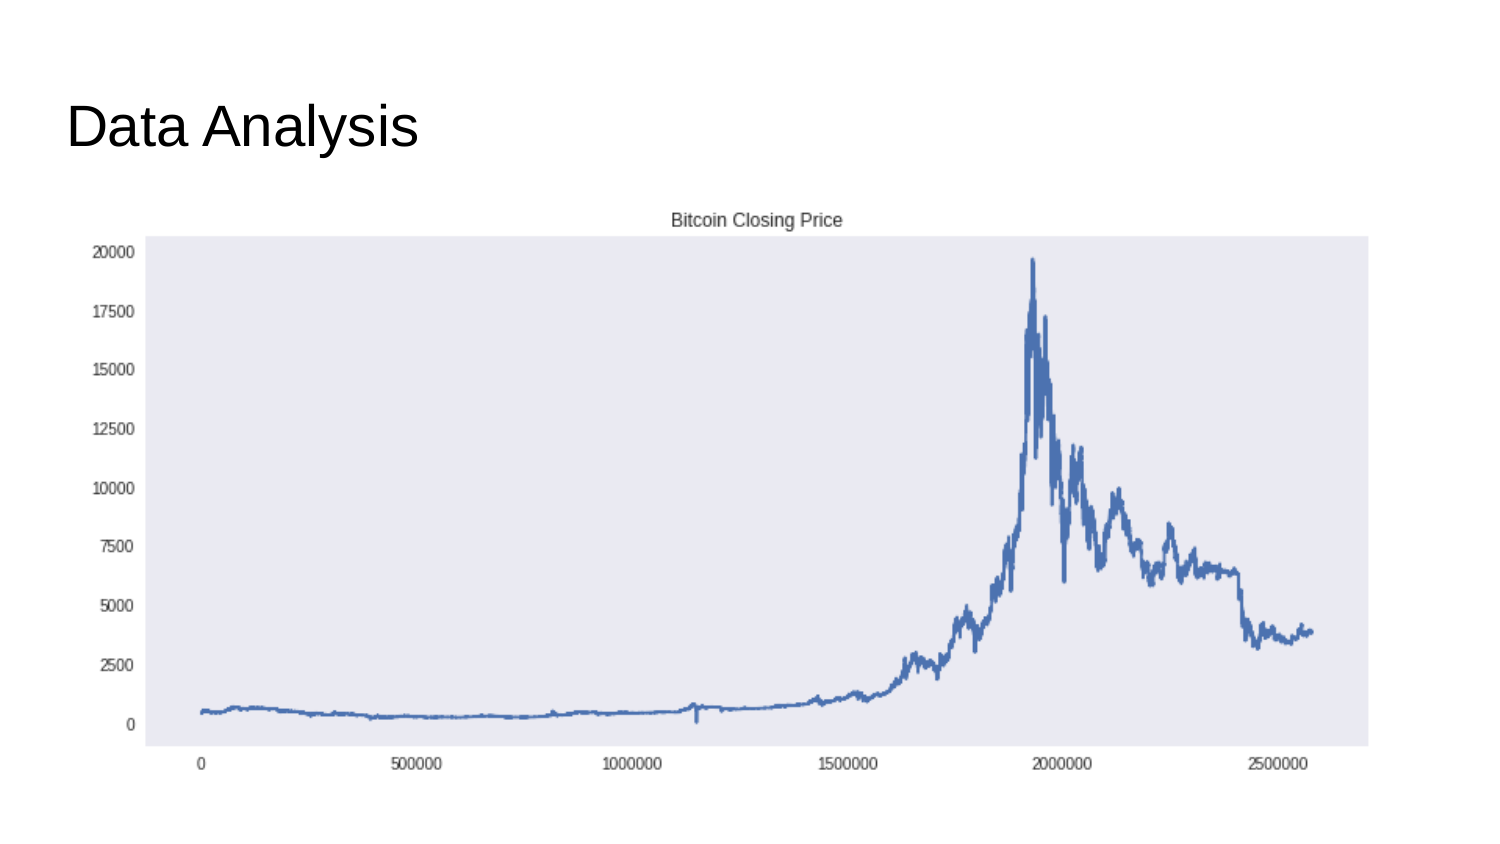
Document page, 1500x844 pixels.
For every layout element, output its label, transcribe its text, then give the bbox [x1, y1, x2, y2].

picture [80, 201, 1378, 784]
title Data Analysis [51, 72, 1449, 167]
